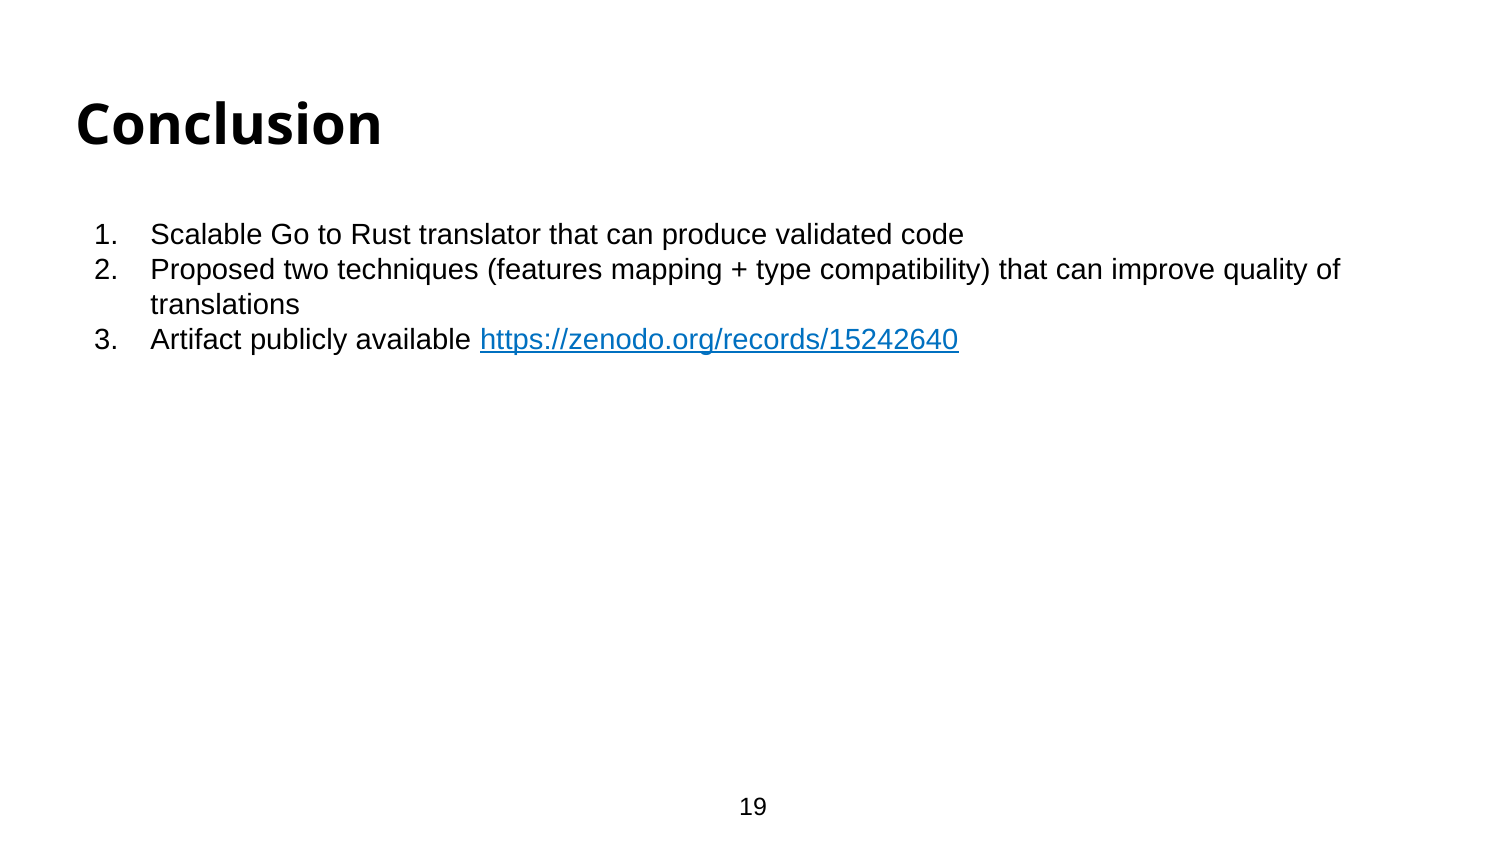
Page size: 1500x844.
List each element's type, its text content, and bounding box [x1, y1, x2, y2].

slide_number 19 [708, 782, 798, 828]
title Conclusion [60, 44, 1440, 208]
text_box Scalable Go to Rust translator that can produce validated code Proposed two techniques (features mapping + type compatibility) that can improve quality of translations Artifact publicly available https://zenodo.org/records/15242640 [79, 207, 1372, 363]
